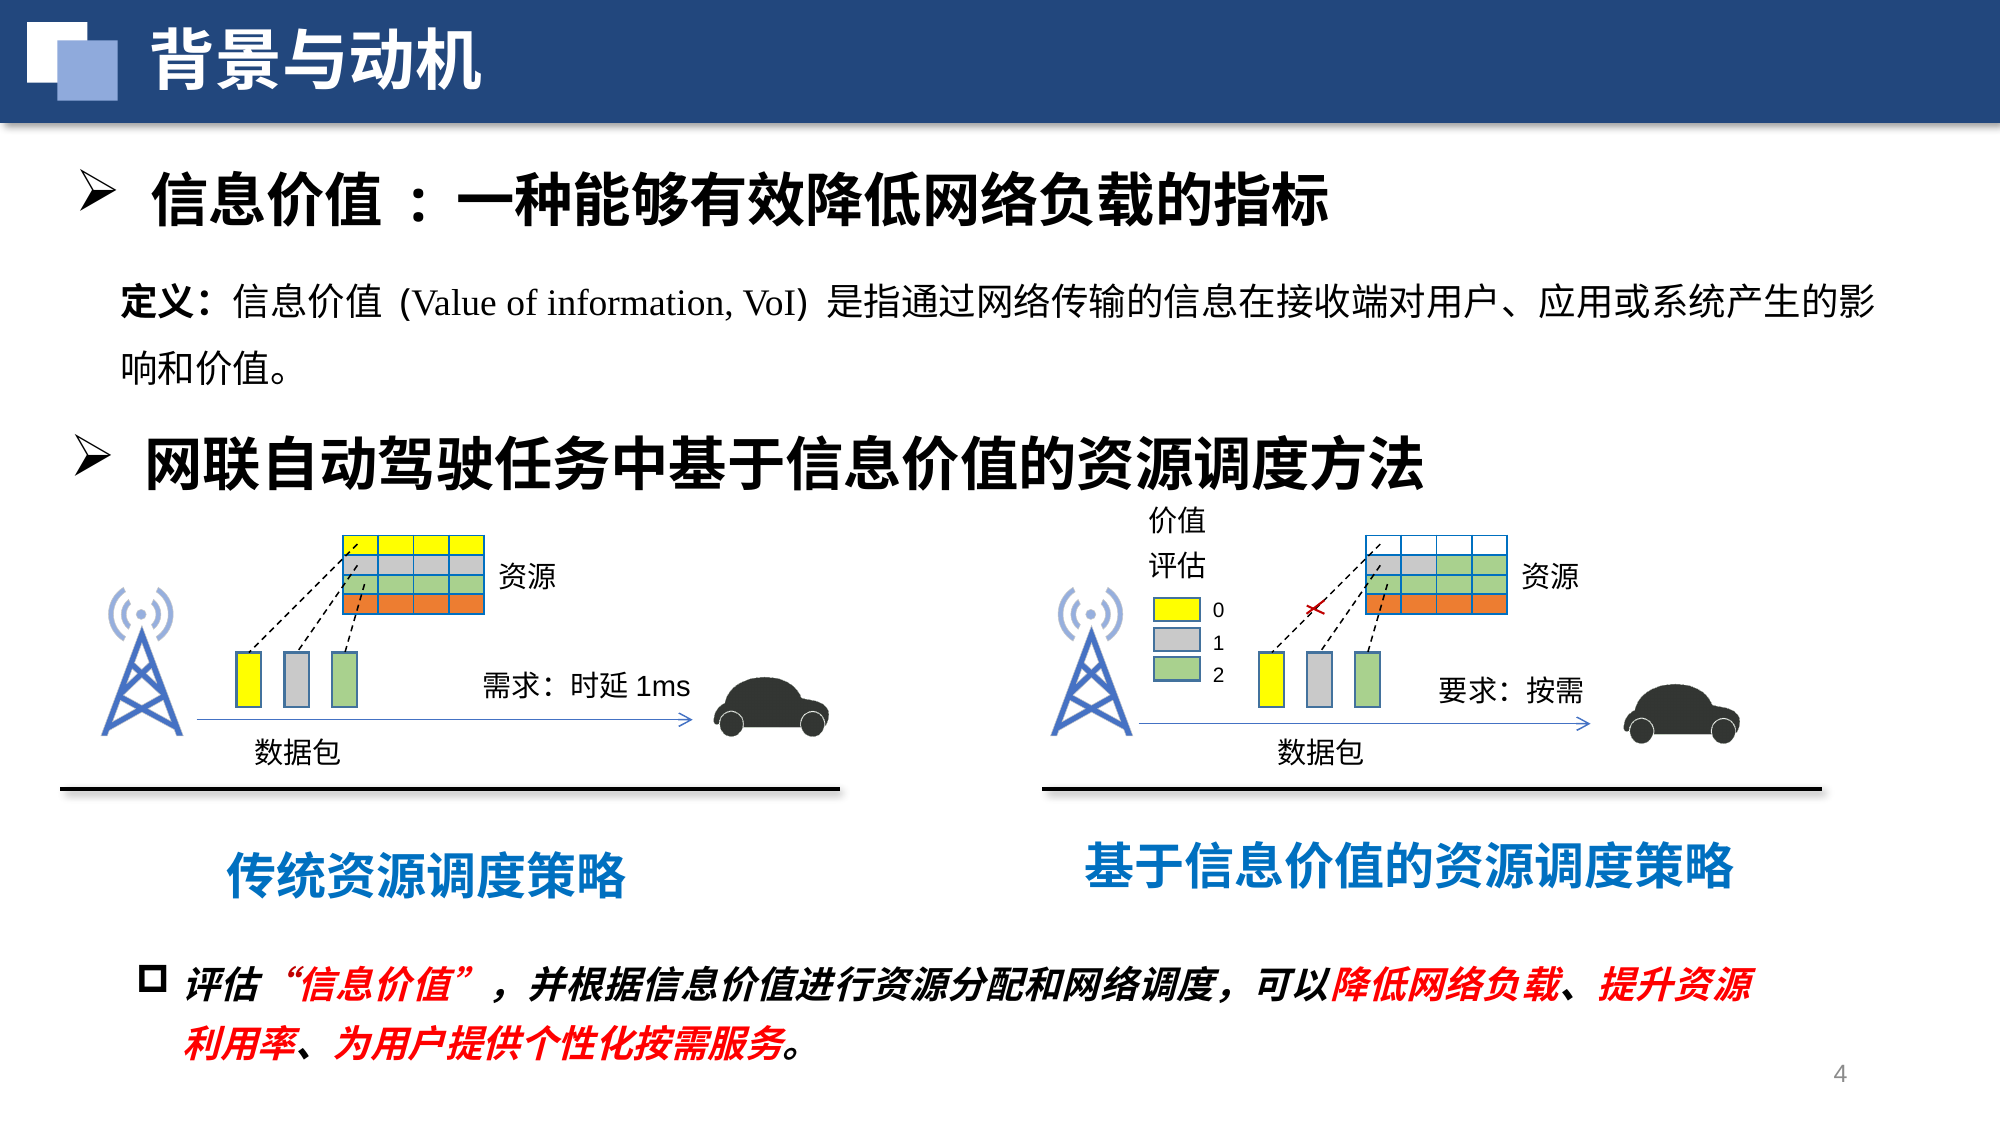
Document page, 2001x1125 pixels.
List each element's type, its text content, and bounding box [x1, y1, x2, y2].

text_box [236, 544, 365, 773]
table_cell [1402, 576, 1436, 593]
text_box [1259, 544, 1388, 773]
text_box [1153, 627, 1198, 652]
picture [1614, 650, 1750, 764]
table_header [1402, 536, 1436, 554]
table_cell [450, 595, 483, 613]
text_box 资源 [483, 540, 580, 601]
table_cell [369, 595, 377, 613]
text_box 网联自动驾驶任务中基于信息价值的资源调度方法 [54, 385, 1877, 505]
text_box 信息价值 : 一种能够有效降低网络负载的指标 [60, 120, 1882, 241]
table_cell [379, 556, 413, 574]
table_cell [379, 576, 413, 593]
table_cell [1437, 576, 1471, 593]
table_header [379, 536, 413, 554]
table_cell [1392, 556, 1400, 574]
text_box 背景与动机 [134, 10, 1304, 106]
table_cell [414, 576, 448, 593]
table_cell [1402, 556, 1436, 574]
table_cell [1392, 576, 1400, 593]
picture [1047, 584, 1135, 738]
text_box [1153, 597, 1198, 622]
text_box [1306, 600, 1325, 614]
table_header [1473, 536, 1506, 554]
picture [703, 643, 840, 756]
text_box [1153, 656, 1198, 682]
table_cell [379, 595, 413, 613]
table_cell [369, 576, 377, 593]
table_header [414, 536, 448, 554]
text_box 012 [1198, 582, 1237, 695]
text_box 传统资源调度策略 [211, 818, 670, 912]
table_cell [1437, 556, 1471, 574]
table_cell [450, 556, 483, 574]
table_cell [369, 556, 377, 574]
picture [97, 584, 186, 738]
text_box [0, 0, 2000, 124]
table_cell [1402, 595, 1436, 613]
text_box 价值评估 [1133, 484, 1230, 590]
table_header [344, 536, 377, 554]
text_box [26, 21, 88, 84]
slide_number 4 [1412, 1042, 1863, 1103]
table_cell [414, 556, 448, 574]
table_cell [1437, 595, 1471, 613]
text_box [56, 39, 119, 102]
table_cell [414, 595, 448, 613]
text_box 基于信息价值的资源调度策略 [1069, 809, 1756, 902]
table_cell [1473, 595, 1506, 613]
table_header [1367, 536, 1400, 554]
table_cell [1473, 576, 1506, 593]
table_cell [450, 576, 483, 593]
text_box 定义：信息价值 (Value of information, VoI) 是指通过网络传输的信息在接收端对用户、应用或系统产生的影响和价值。 [105, 248, 1895, 398]
text_box 评估“信息价值”，并根据信息价值进行资源分配和网络调度，可以降低网络负载、提升资源利用率、为用户提供个性化按需服务。 [121, 940, 1765, 1073]
text_box 资源 [1506, 540, 1603, 601]
text_box 需求：时延1ms [467, 649, 698, 710]
table_header [1437, 536, 1471, 554]
table_header [450, 536, 483, 554]
text_box 要求：按需 [1424, 654, 1601, 715]
table_cell [1473, 556, 1506, 574]
table_cell [1392, 595, 1400, 613]
